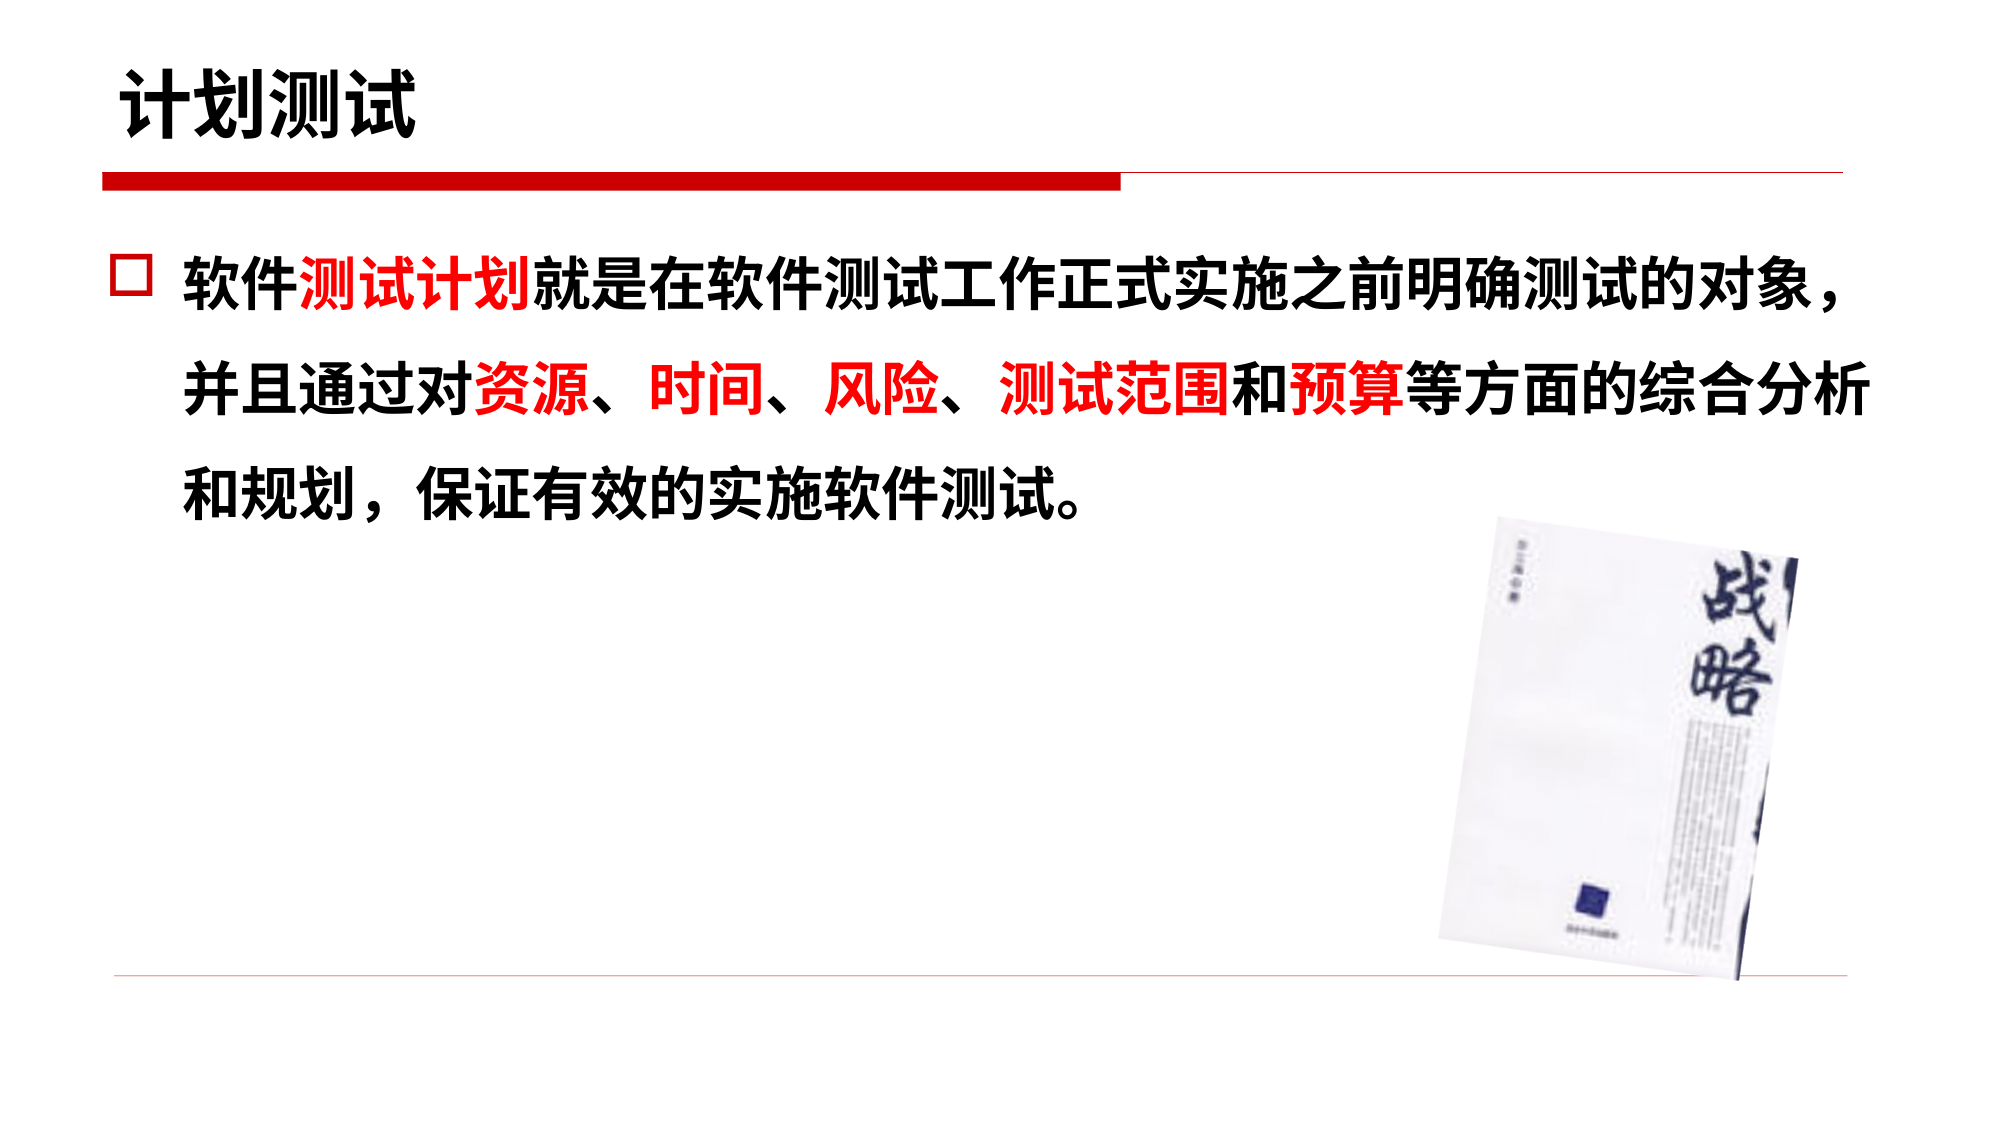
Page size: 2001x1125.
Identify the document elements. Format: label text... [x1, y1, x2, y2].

picture [1439, 517, 1798, 980]
list 软件测试计划就是在软件测试工作正式实施之前明确测试的对象，并且通过对资源、时间、风险、测试范围和预算等方面的综合分析和规划，保证有效的实施软件测试。 [90, 205, 1927, 905]
title 计划测试 [102, 19, 1853, 155]
